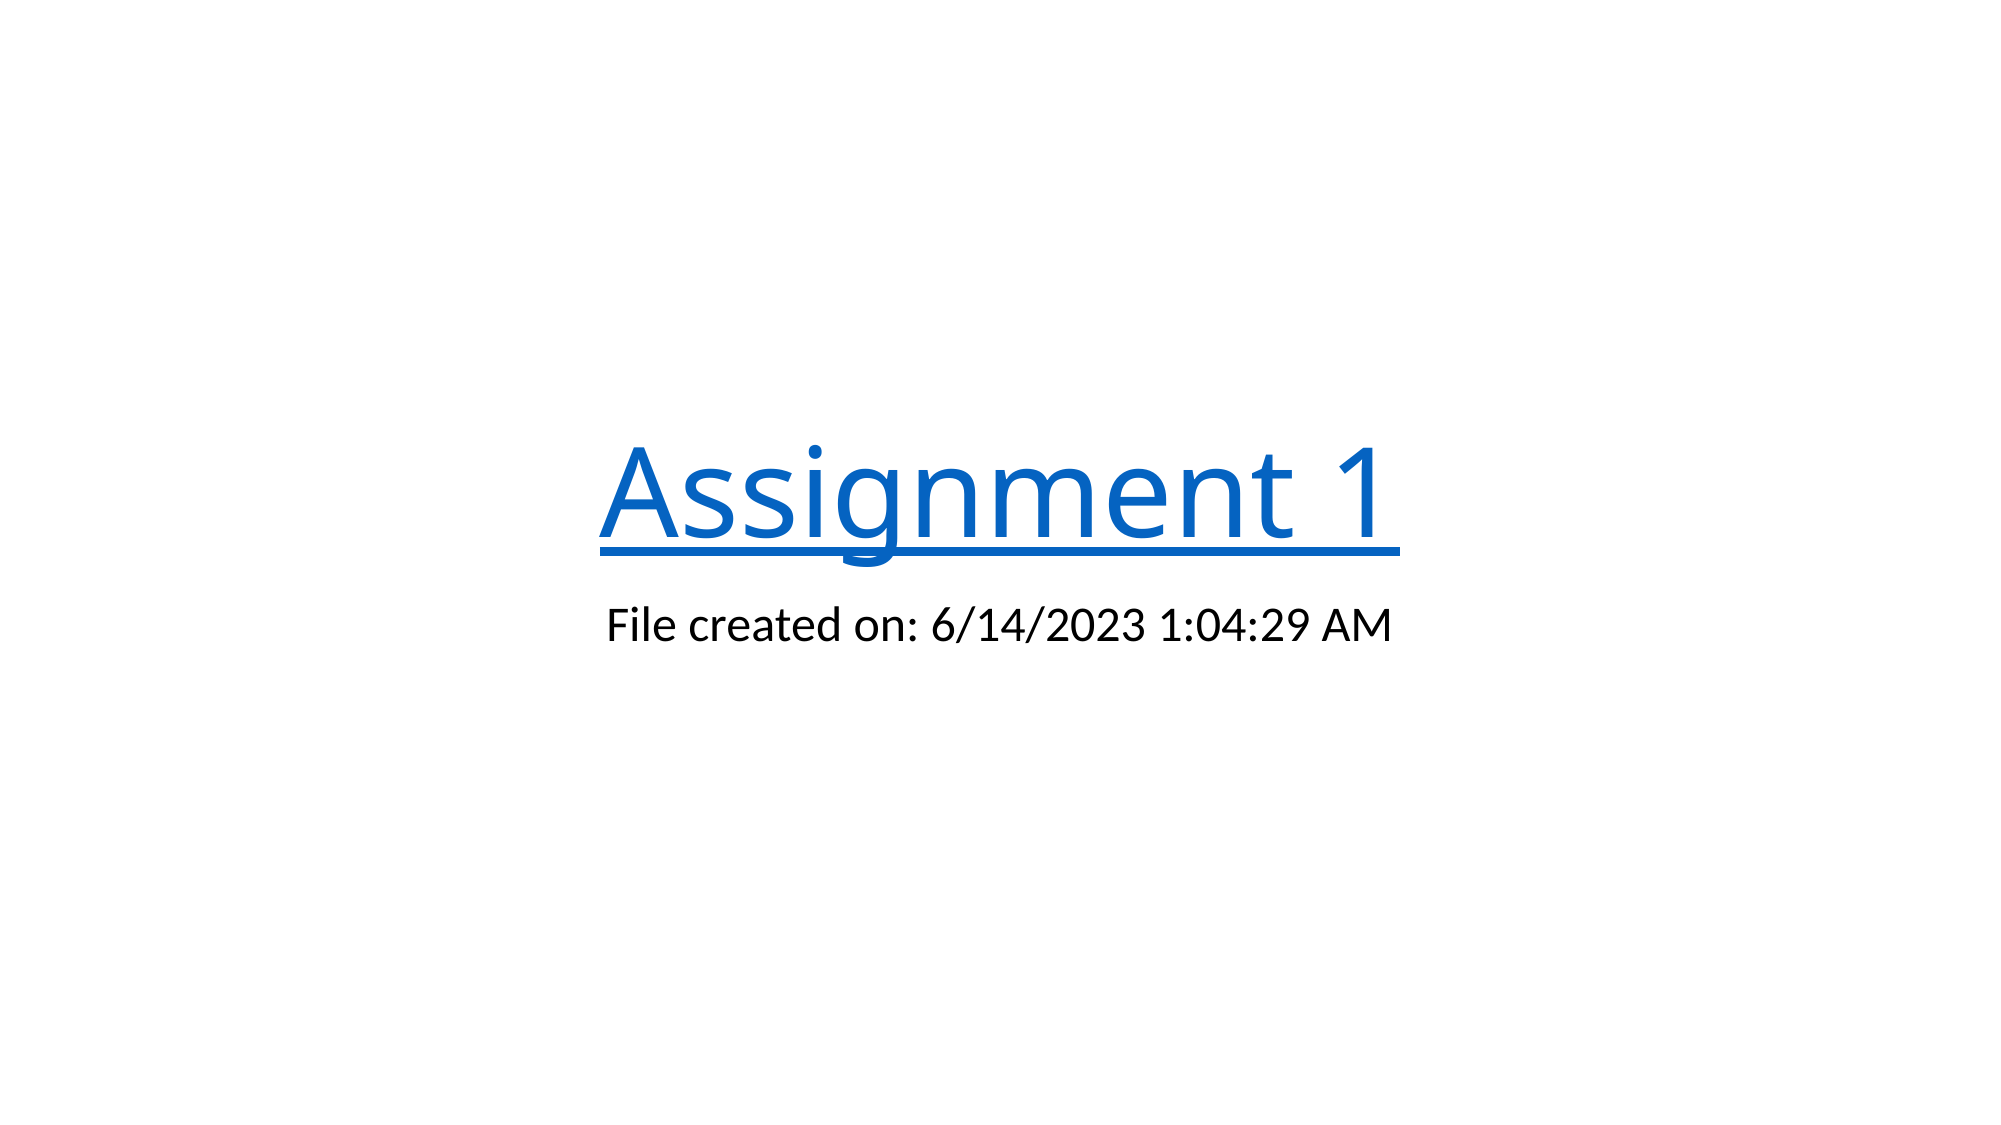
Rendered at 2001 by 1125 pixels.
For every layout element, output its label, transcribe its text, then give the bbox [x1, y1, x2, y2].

title Assignment 1 [249, 184, 1750, 576]
subtitle File created on: 6/14/2023 1:04:29 AM [249, 590, 1750, 863]
